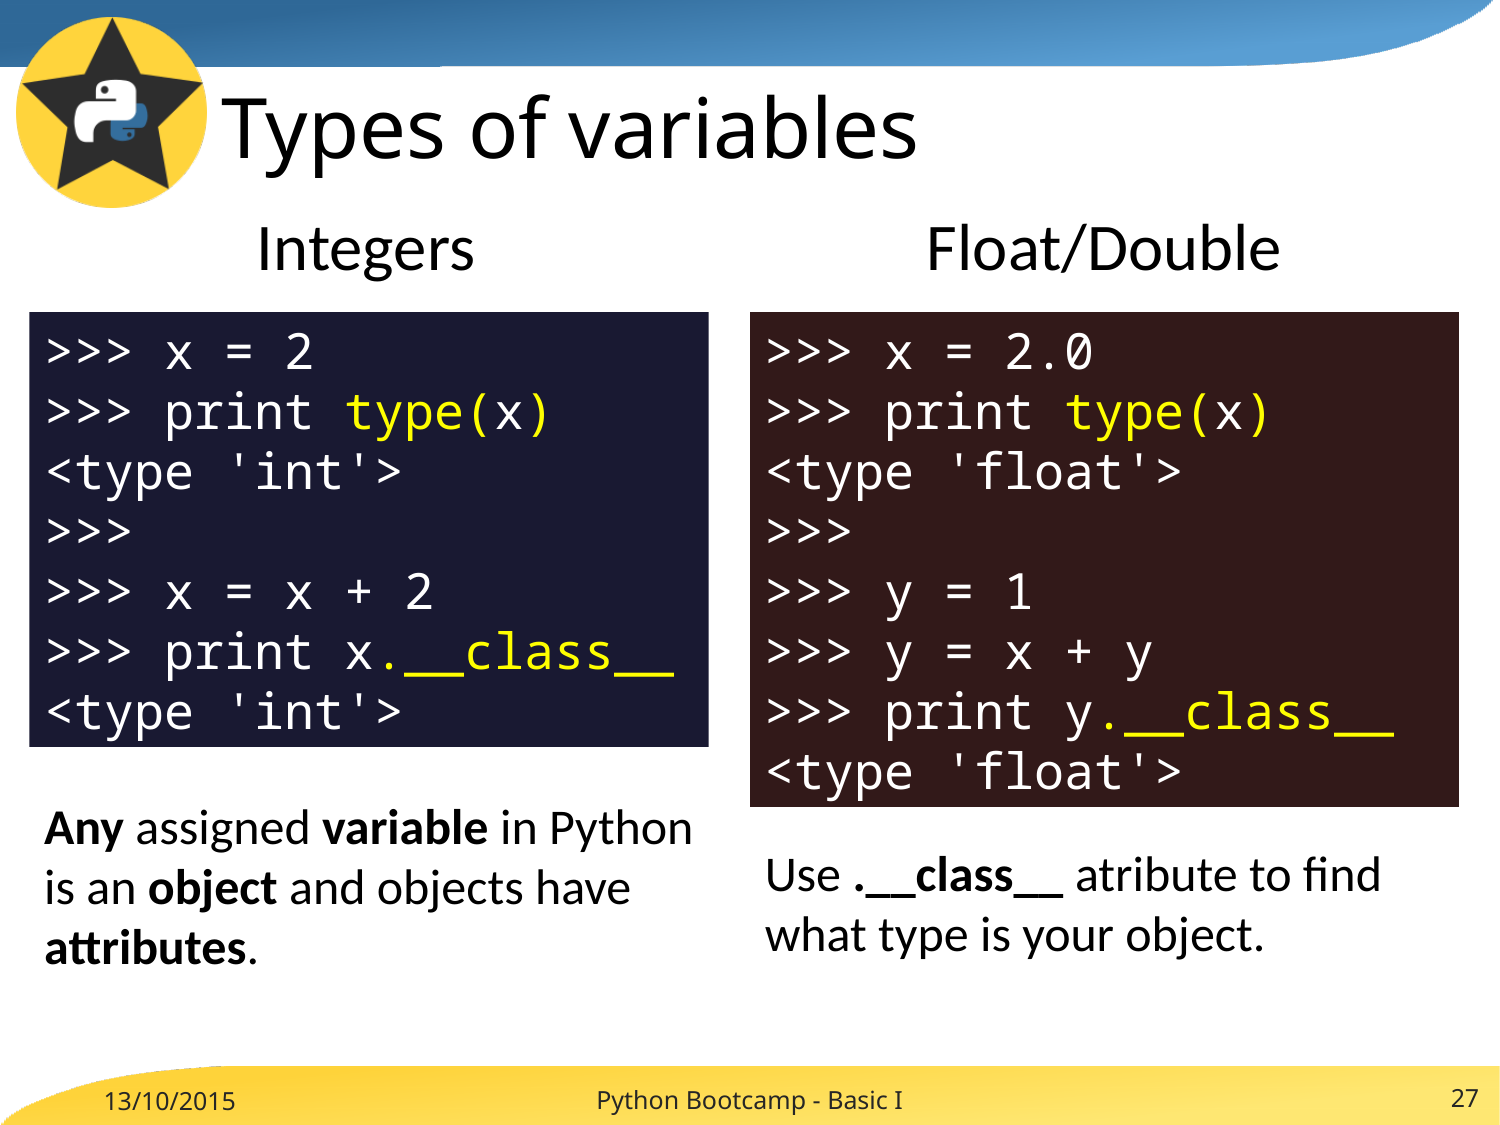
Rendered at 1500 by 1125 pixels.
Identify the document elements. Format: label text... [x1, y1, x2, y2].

text_box >>> x = 2.0 >>> print type(x) <type 'float'> >>> >>> y = 1 >>> y = x + y >>> print y.__class__ <type 'float'> [748, 310, 1461, 809]
text_box Integers [29, 196, 703, 310]
text_box Use .__class__ atribute to find what type is your object. [750, 834, 1459, 969]
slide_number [88, 1070, 439, 1125]
picture [0, 1066, 1500, 1125]
title Types of variables [206, 66, 1425, 185]
slide_number 27 [1144, 1069, 1495, 1125]
text_box >>> x = 2 >>> print type(x) <type 'int'> >>> >>> x = x + 2 >>> print x.__class__ <type 'int'> [27, 310, 711, 749]
text_box Float/Double [750, 196, 1459, 315]
text_box Any assigned variable in Python is an object and objects have attributes. [29, 786, 715, 982]
footer Python Bootcamp - Basic I [512, 1069, 988, 1125]
picture [0, 0, 1500, 208]
